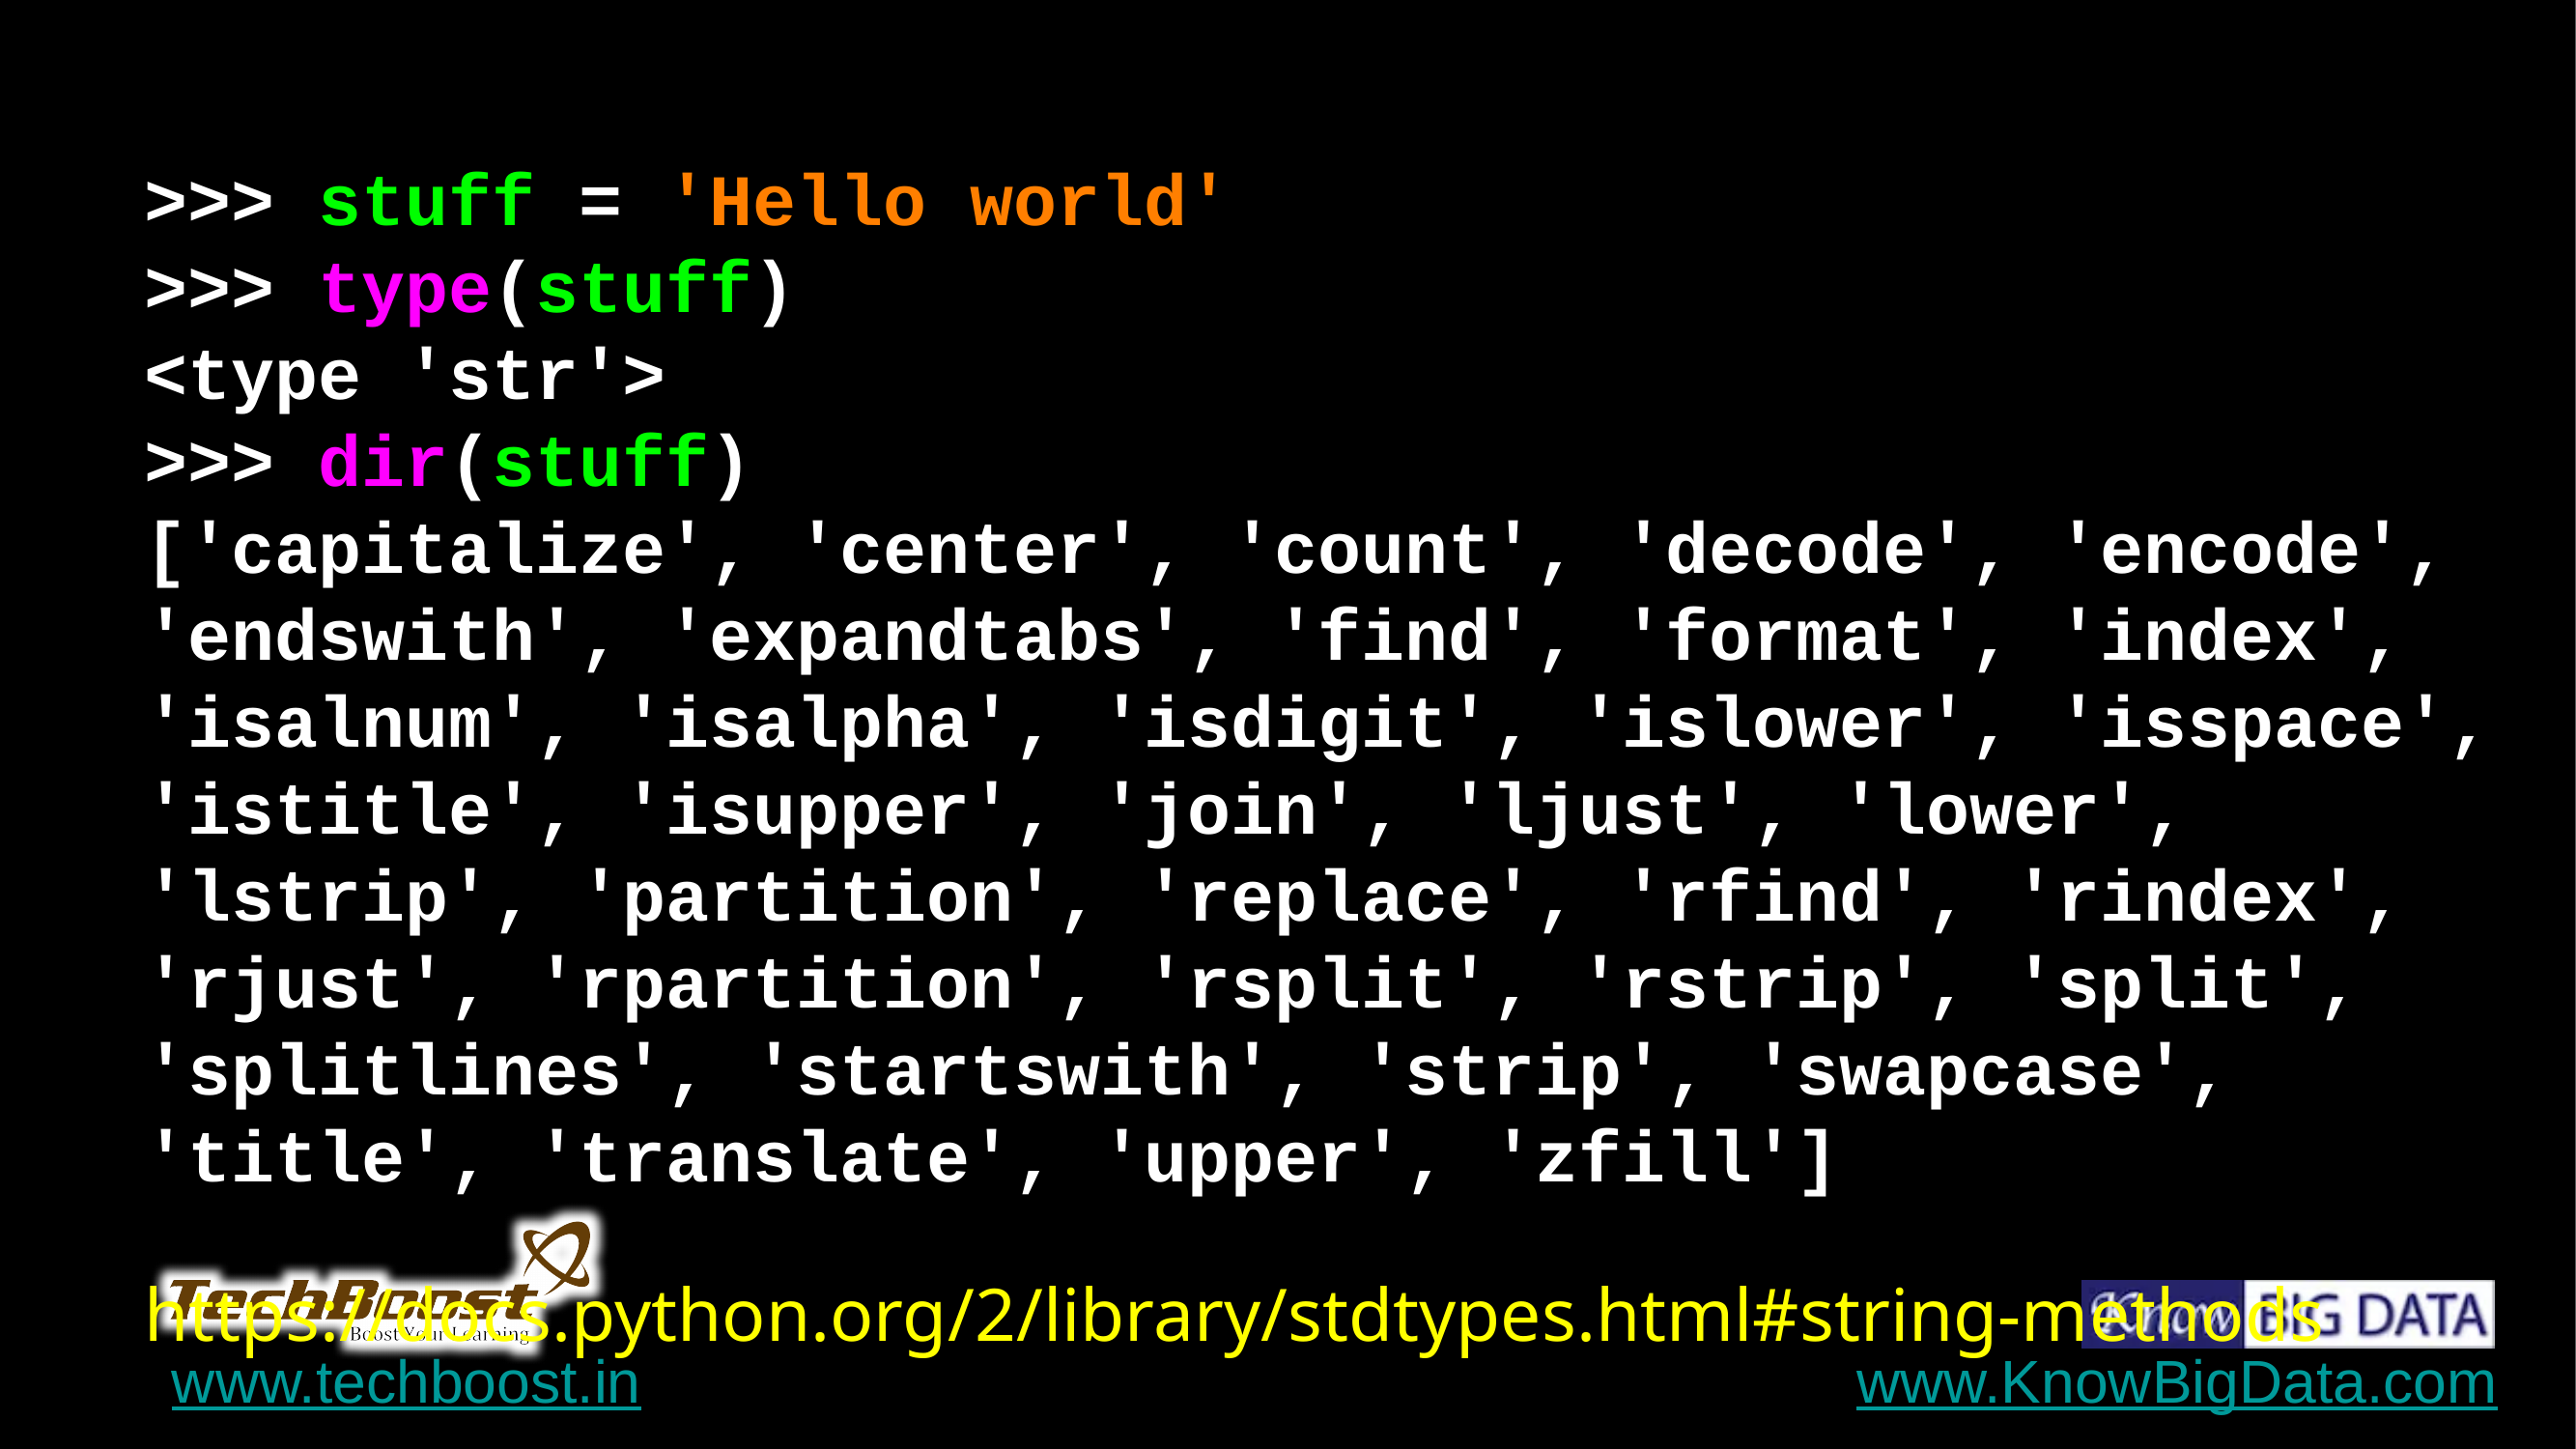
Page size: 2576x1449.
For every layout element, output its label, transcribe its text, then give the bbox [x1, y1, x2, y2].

text_box >>> stuff = 'Hello world' >>> type(stuff) <type 'str'> >>> dir(stuff) ['capitalize', 'center', 'count', 'decode', 'encode', 'endswith', 'expandtabs', 'find', 'format', 'index', 'isalnum', 'isalpha', 'isdigit', 'islower', 'isspace', 'istitle', 'isupper', 'join', 'ljust', 'lower', 'lstrip', 'partition', 'replace', 'rfind', 'rindex', 'rjust', 'rpartition', 'rsplit', 'rstrip', 'split', 'splitlines', 'startswith', 'strip', 'swapcase', 'title', 'translate', 'upper', 'zfill'] https://docs.python.org/2/library/stdtypes.html#string-methods [144, 104, 2509, 1406]
